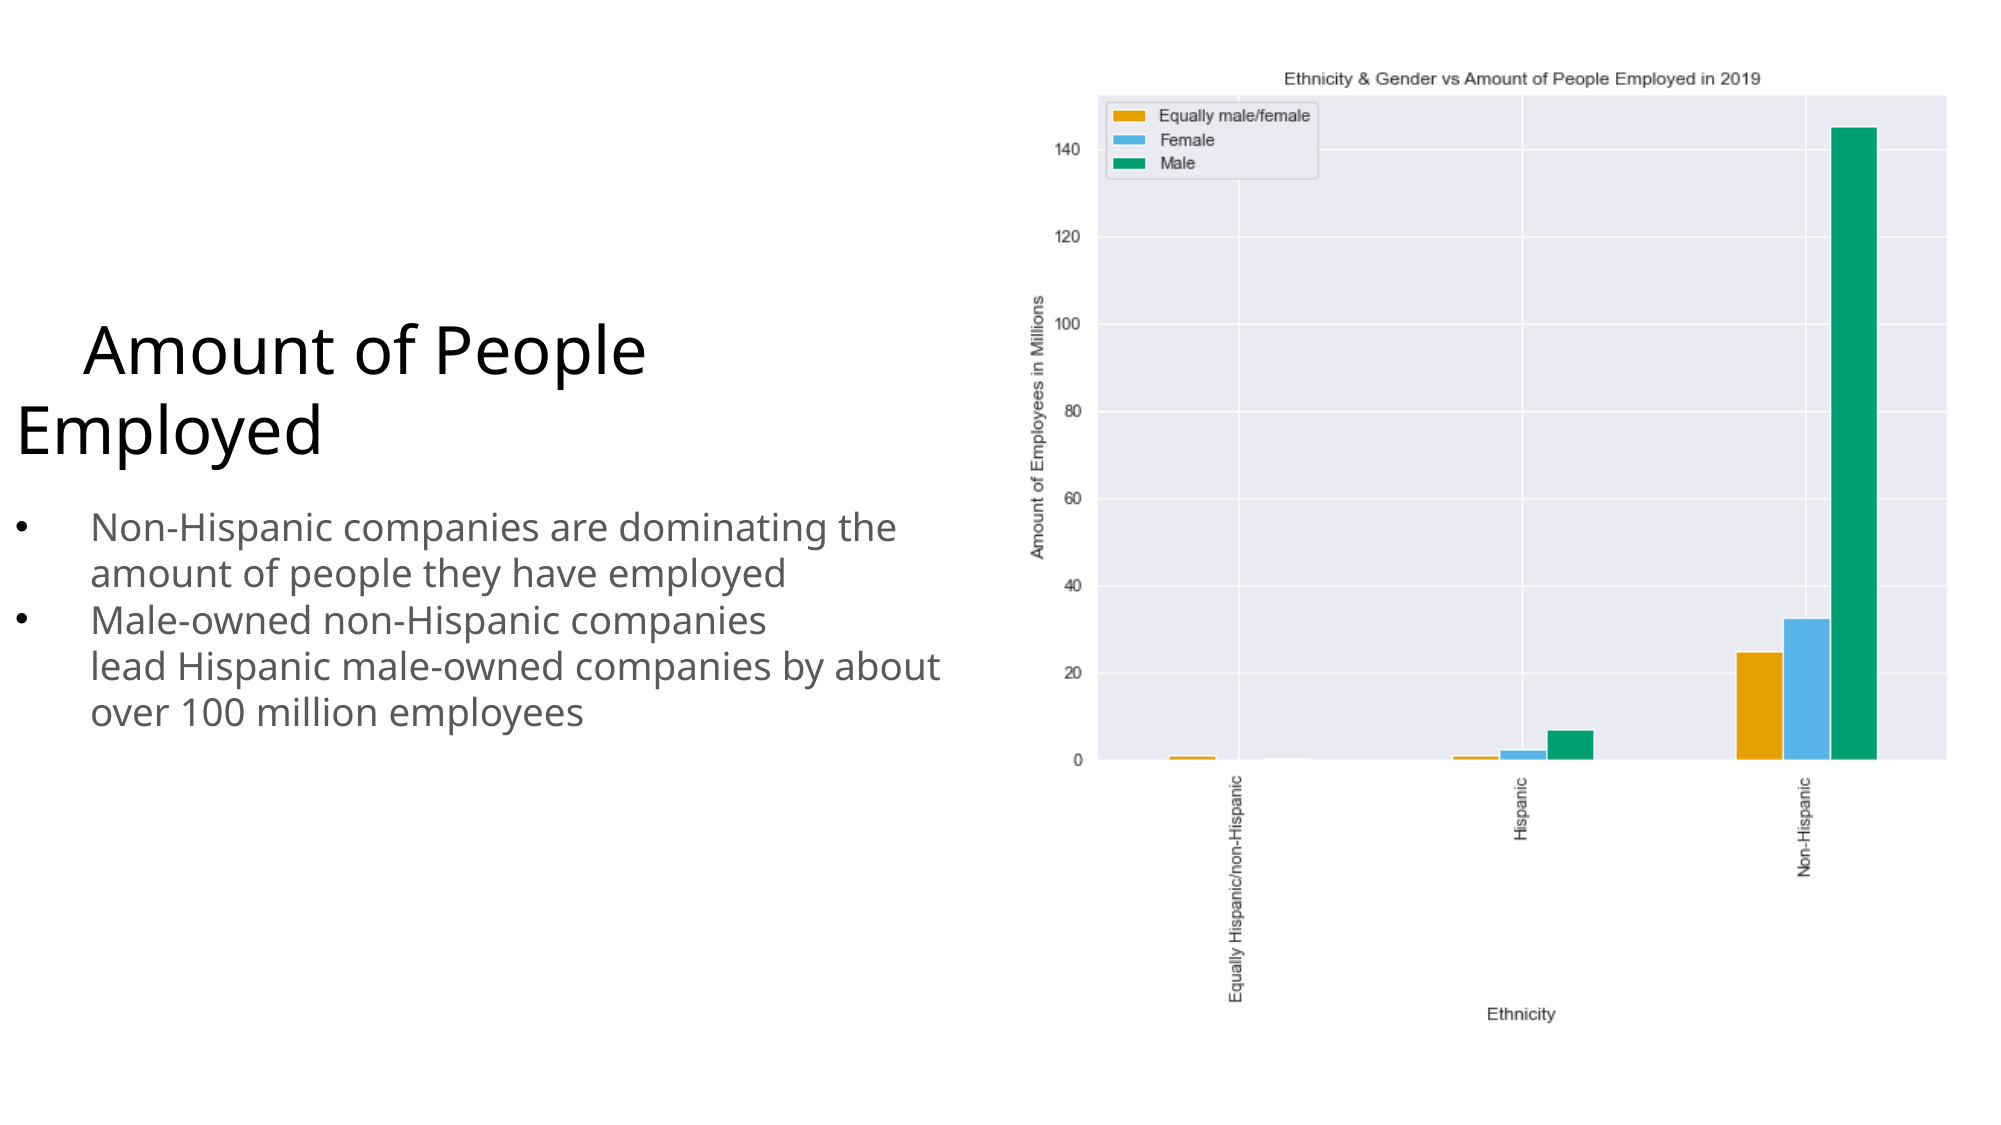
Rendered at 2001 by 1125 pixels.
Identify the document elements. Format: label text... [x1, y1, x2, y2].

text_box Amount of People Employed Non-Hispanic companies are dominating the amount of people they have employed Male-owned non-Hispanic companies lead Hispanic male-owned companies by about over 100 million employees [0, 300, 965, 823]
picture [1021, 62, 1958, 1034]
